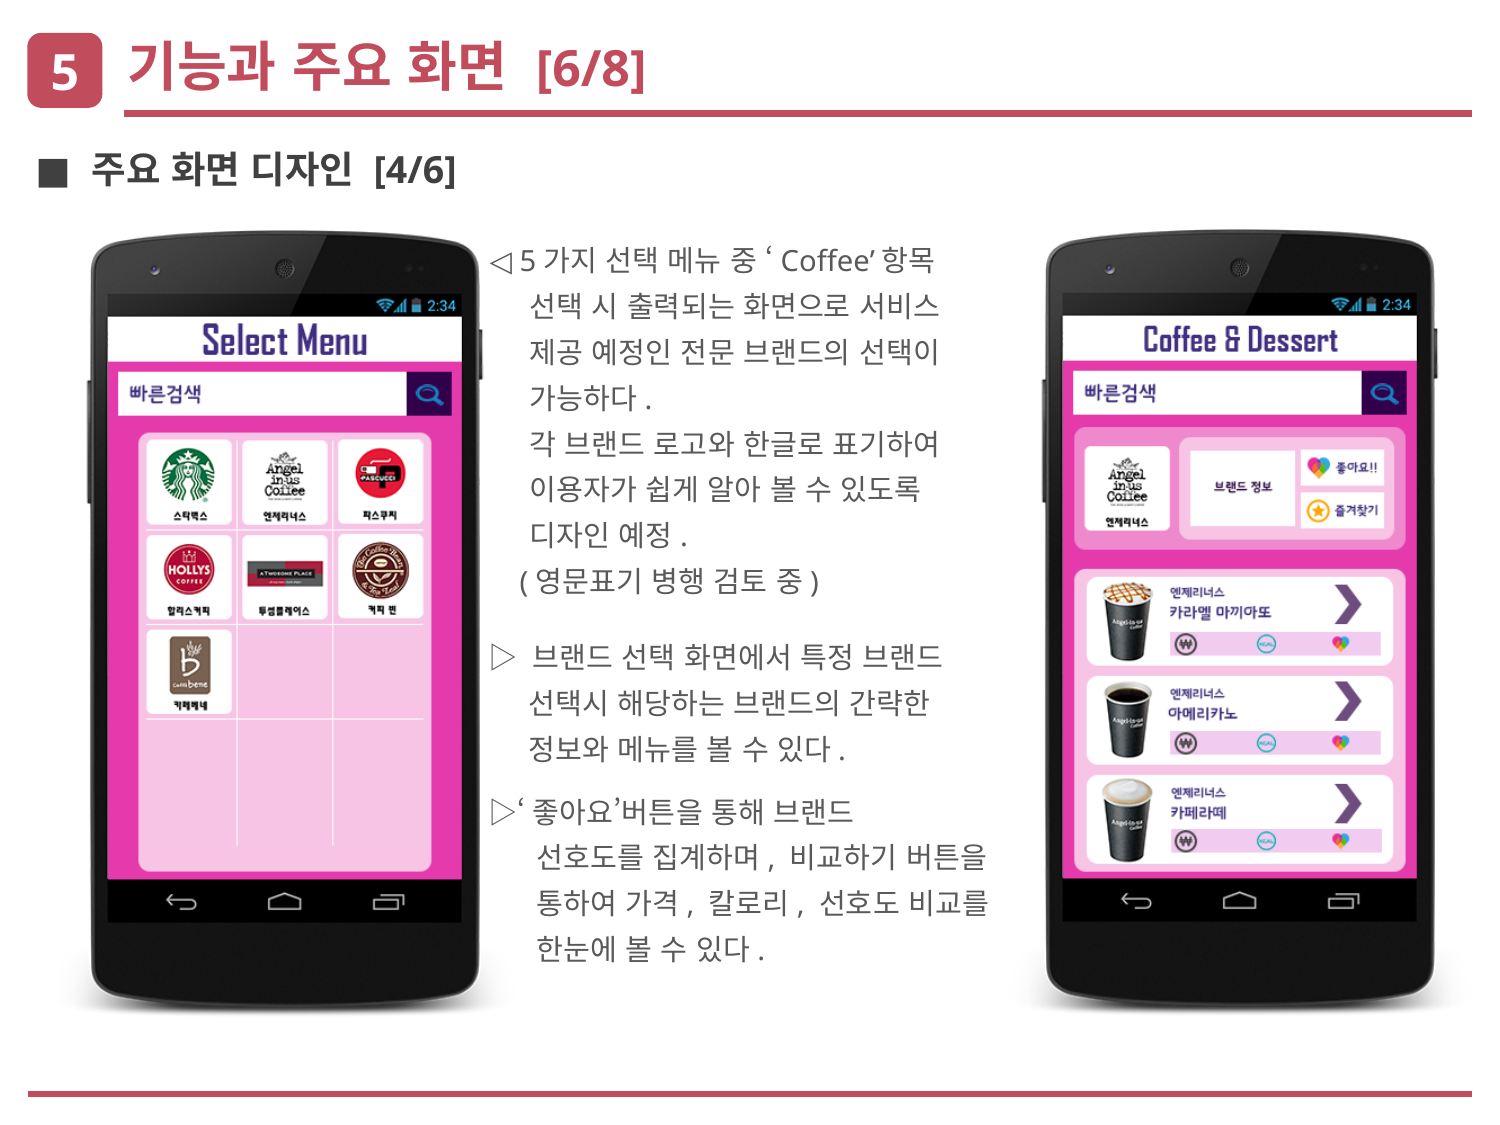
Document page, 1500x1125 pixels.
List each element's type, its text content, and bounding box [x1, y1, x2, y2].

picture [1009, 229, 1471, 1018]
picture [54, 229, 516, 1018]
text_box ▷ 브랜드 선택 화면에서 특정 브랜드 선택시 해당하는 브랜드의 간략한 정보와 메뉴를 볼 수 있다. [519, 621, 1004, 774]
text_box ▷‘좋아요’버튼을 통해 브랜드 선호도를 집계하며, 비교하기 버튼을 통하여 가격, 칼로리, 선호도 비교를 한눈에 볼 수 있다. [519, 775, 1004, 974]
text_box 5 [27, 32, 103, 108]
text_box ◁ 5가지 선택 메뉴 중 ‘Coffee’항목 선택 시 출력되는 화면으로 서비스 제공 예정인 전문 브랜드의 선택이 가능하다. 각 브랜드 로고와 한글로 표기하여 이용자가 쉽게 알아 볼 수 있도록 디자인 예정. (영문표기 병행 검토 중) [399, 224, 1026, 606]
list 주요 화면 디자인 [4/6] [20, 138, 1471, 1094]
title 기능과 주요 화면 [6/8] [112, 19, 987, 111]
